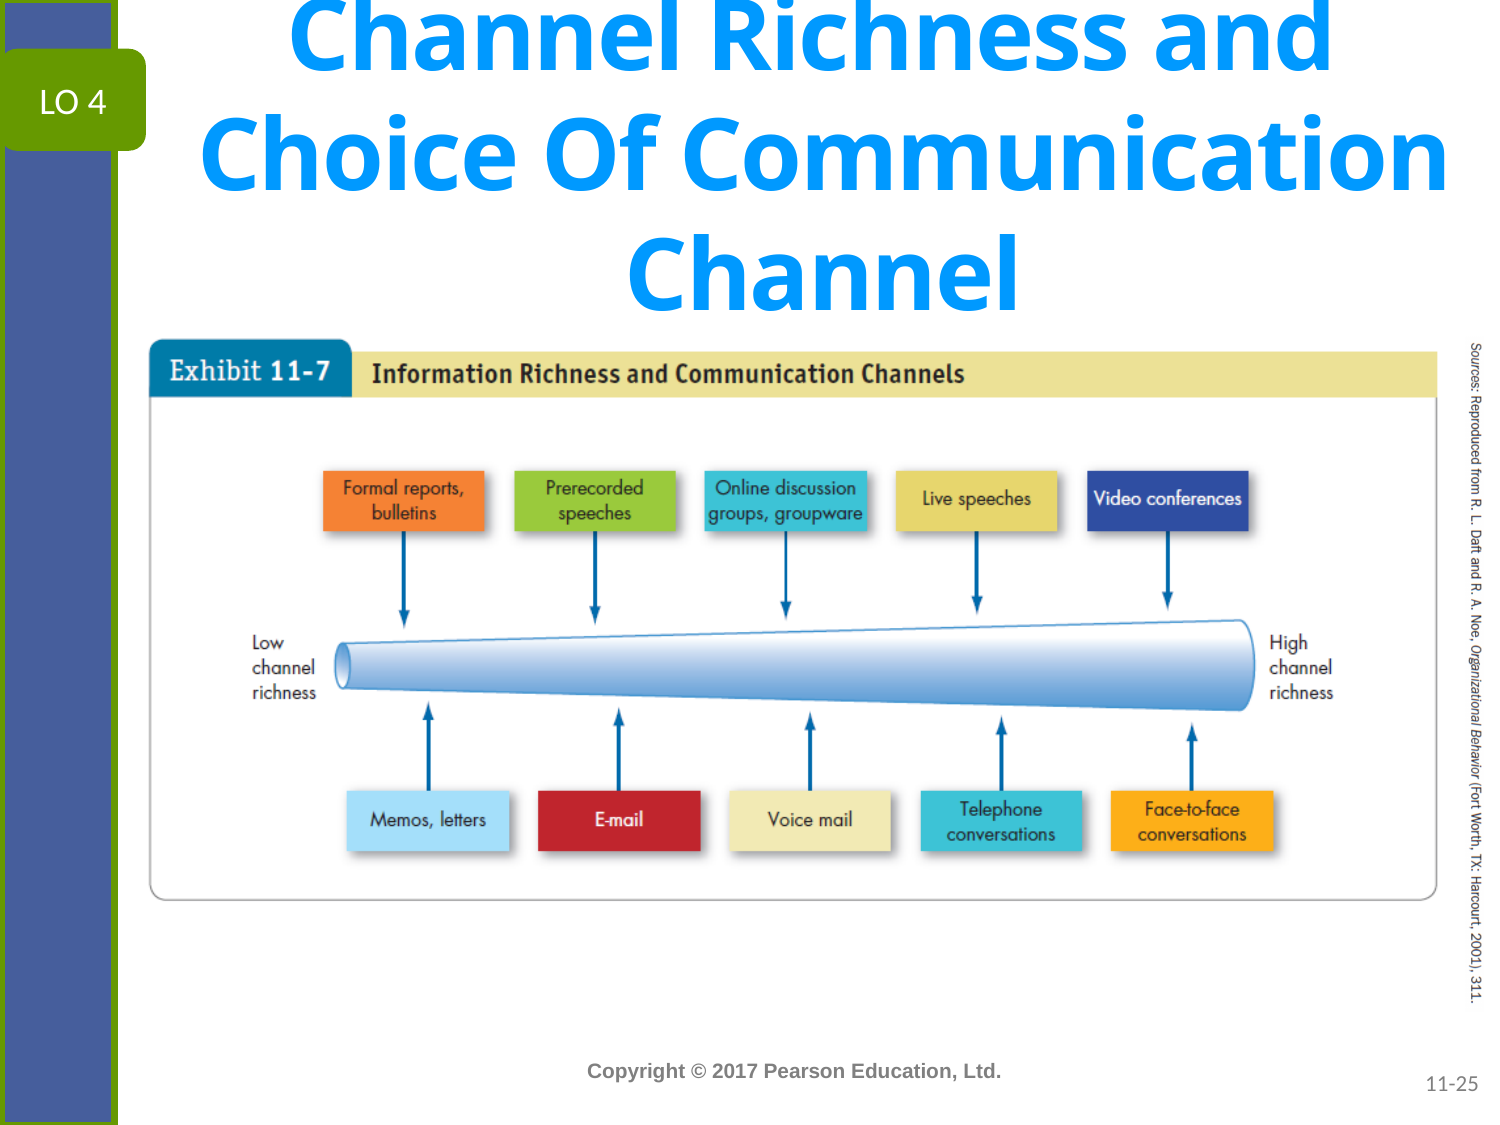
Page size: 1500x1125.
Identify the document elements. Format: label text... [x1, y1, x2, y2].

slide_number 11-25 [1405, 1048, 1499, 1117]
picture [145, 335, 1500, 1011]
title Channel Richness and Choice Of Communication Channel [98, 32, 1474, 269]
text_box LO 4 [0, 46, 149, 153]
